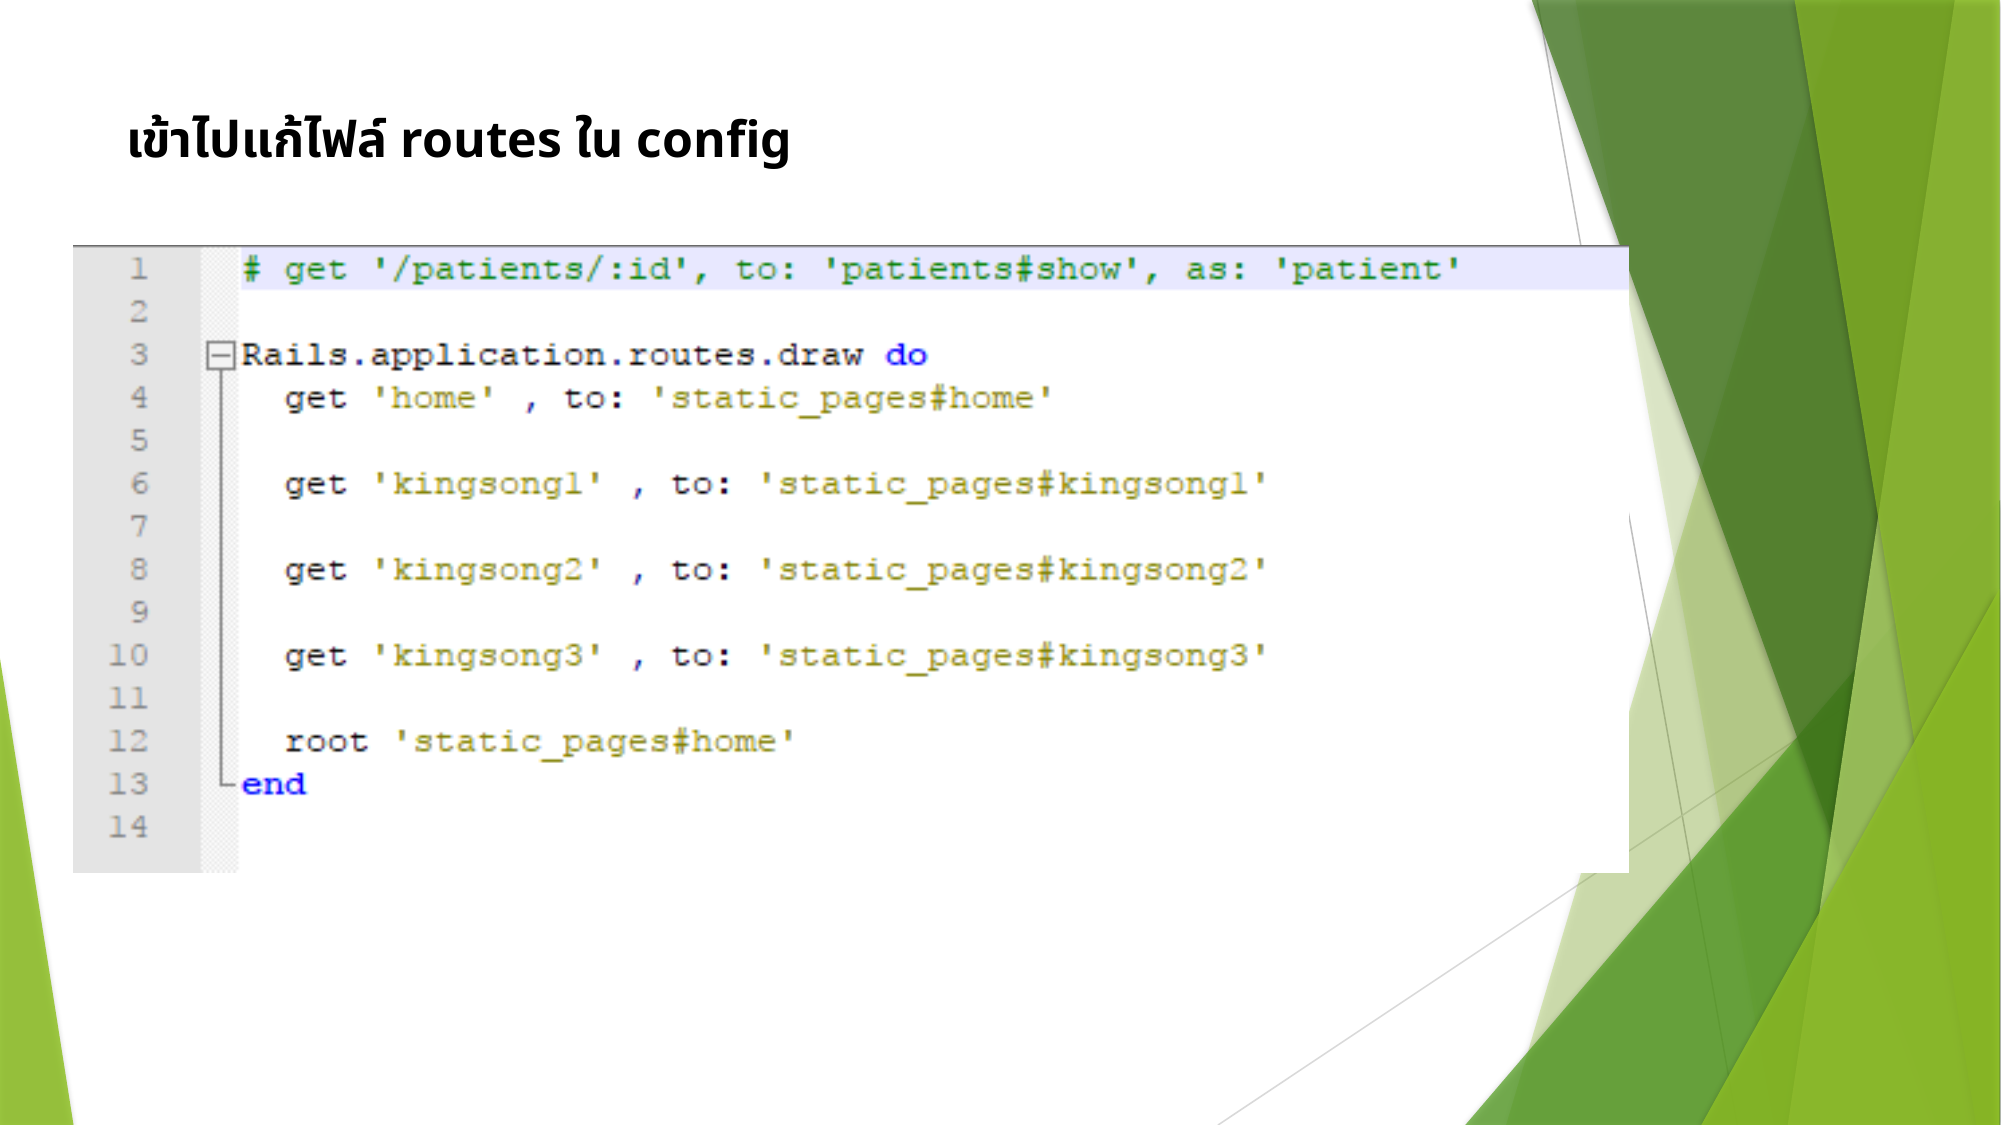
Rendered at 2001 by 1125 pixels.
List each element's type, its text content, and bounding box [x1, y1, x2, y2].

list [72, 245, 1629, 874]
title เข้าไปแก้ไฟล์ routes ใน config [111, 99, 1522, 243]
